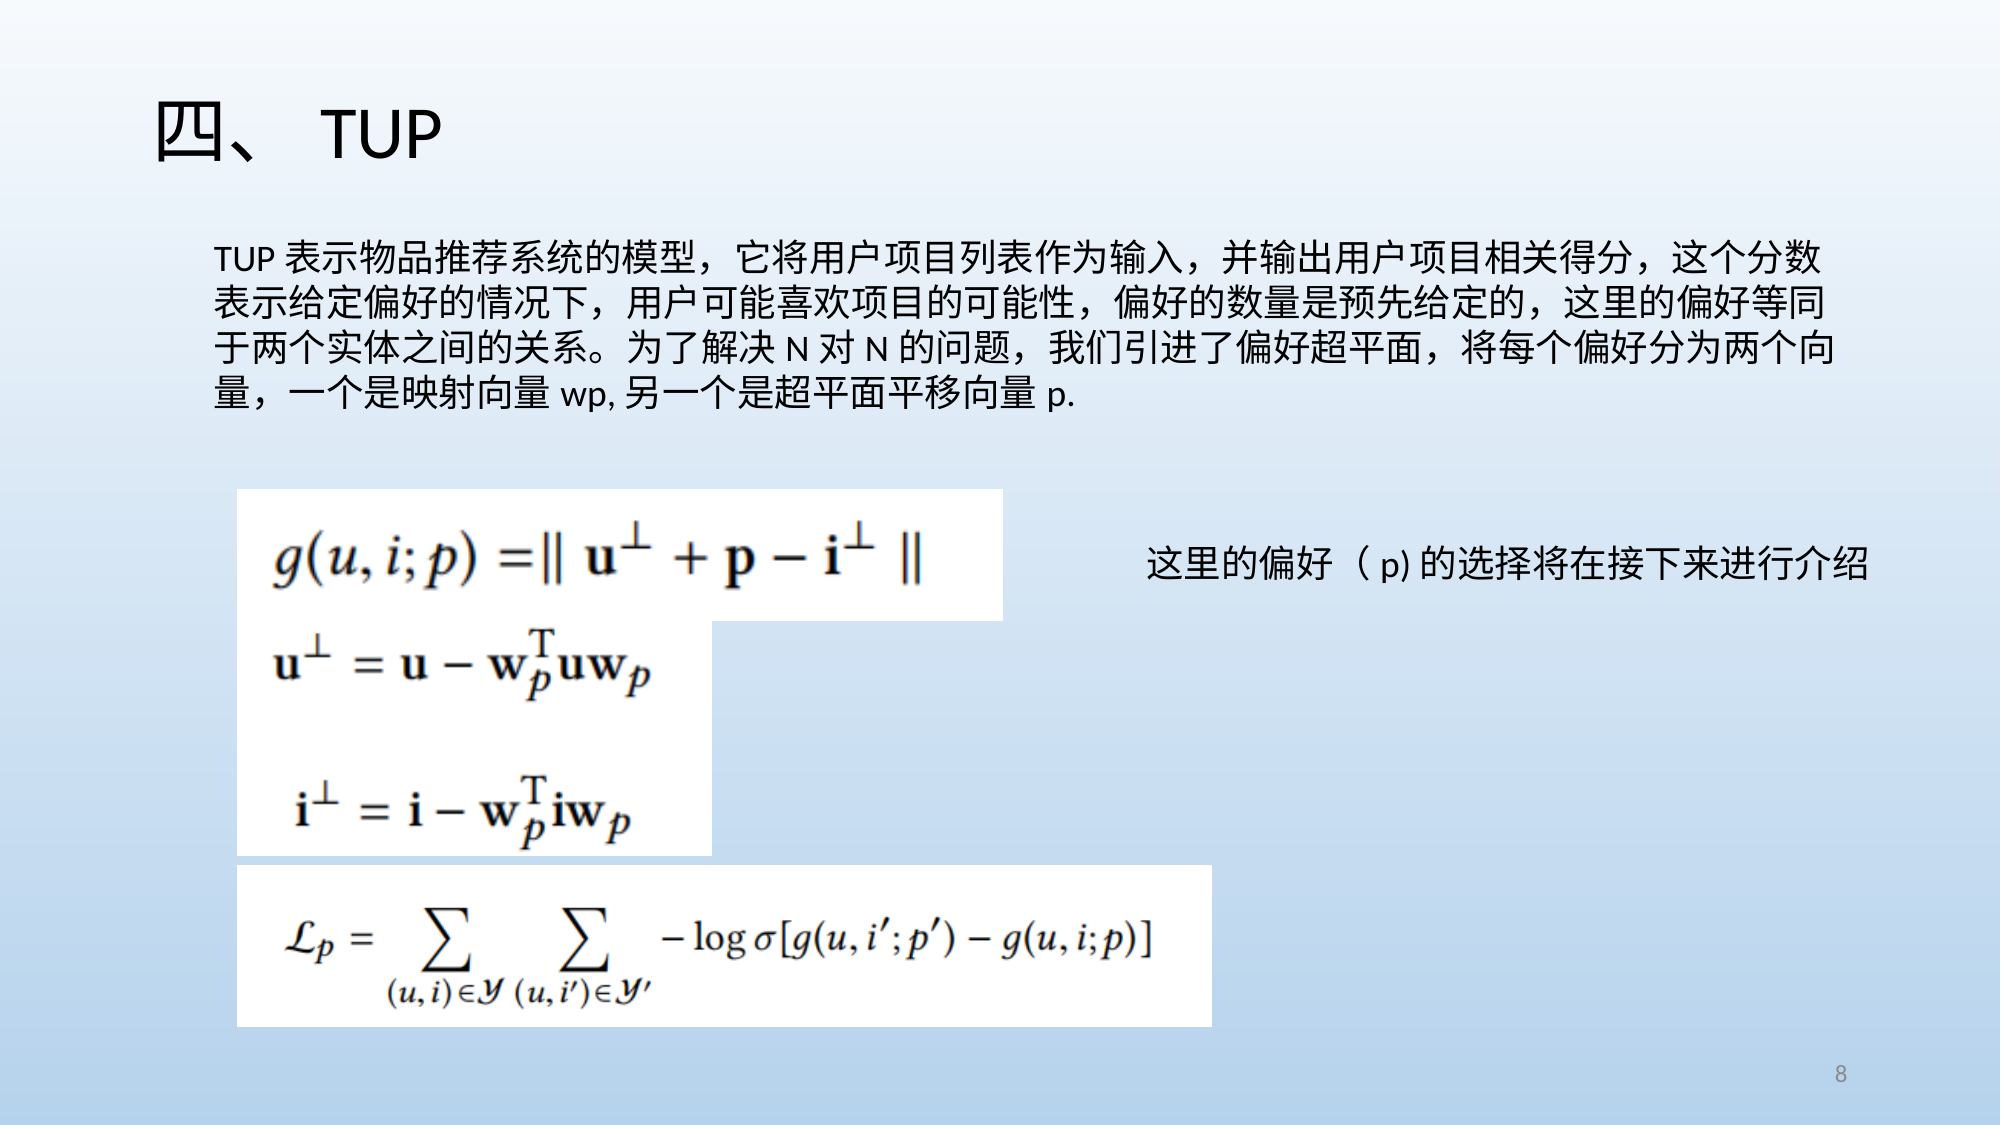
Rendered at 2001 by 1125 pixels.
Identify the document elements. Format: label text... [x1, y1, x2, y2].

picture [237, 865, 1212, 1027]
text_box TUP表示物品推荐系统的模型，它将用户项目列表作为输入，并输出用户项目相关得分，这个分数表示给定偏好的情况下，用户可能喜欢项目的可能性，偏好的数量是预先给定的，这里的偏好等同于两个实体之间的关系。为了解决N对N的问题，我们引进了偏好超平面，将每个偏好分为两个向量，一个是映射向量wp,另一个是超平面平移向量p. [199, 226, 1874, 422]
text_box 这里的偏好（p)的选择将在接下来进行介绍 [1131, 532, 1909, 592]
title 四、TUP [137, 59, 1863, 209]
slide_number 8 [1412, 1042, 1863, 1103]
picture [237, 489, 1003, 856]
